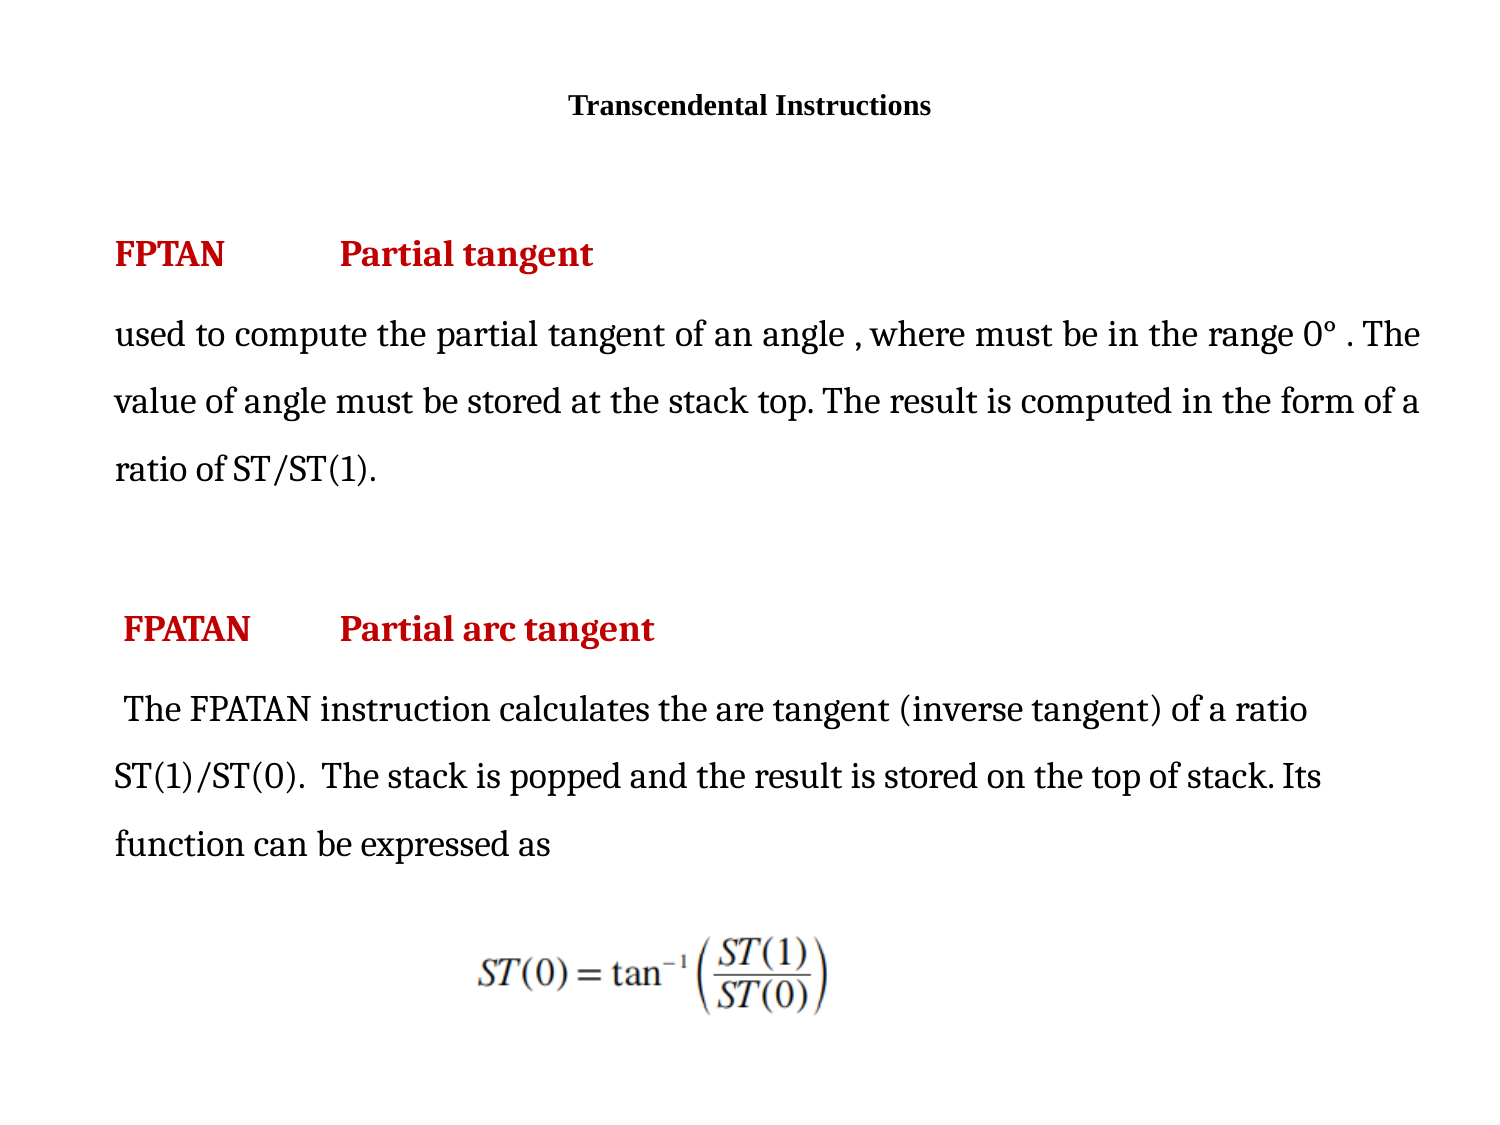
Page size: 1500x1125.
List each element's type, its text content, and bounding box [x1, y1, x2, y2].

picture [474, 924, 852, 1029]
list FPTAN Partial tangent used to compute the partial tangent of an angle , where must be in the range 0° . The value of angle must be stored at the stack top. The result is computed in the form of a ratio of ST/ST(1). FPATAN Partial arc tangent The FPATAN instruction calculates the are tangent (inverse tangent) of a ratio ST(1)/ST(0). The stack is popped and the result is stored on the top of stack. Its function can be expressed as [99, 198, 1438, 876]
title Transcendental Instructions [103, 59, 1397, 163]
